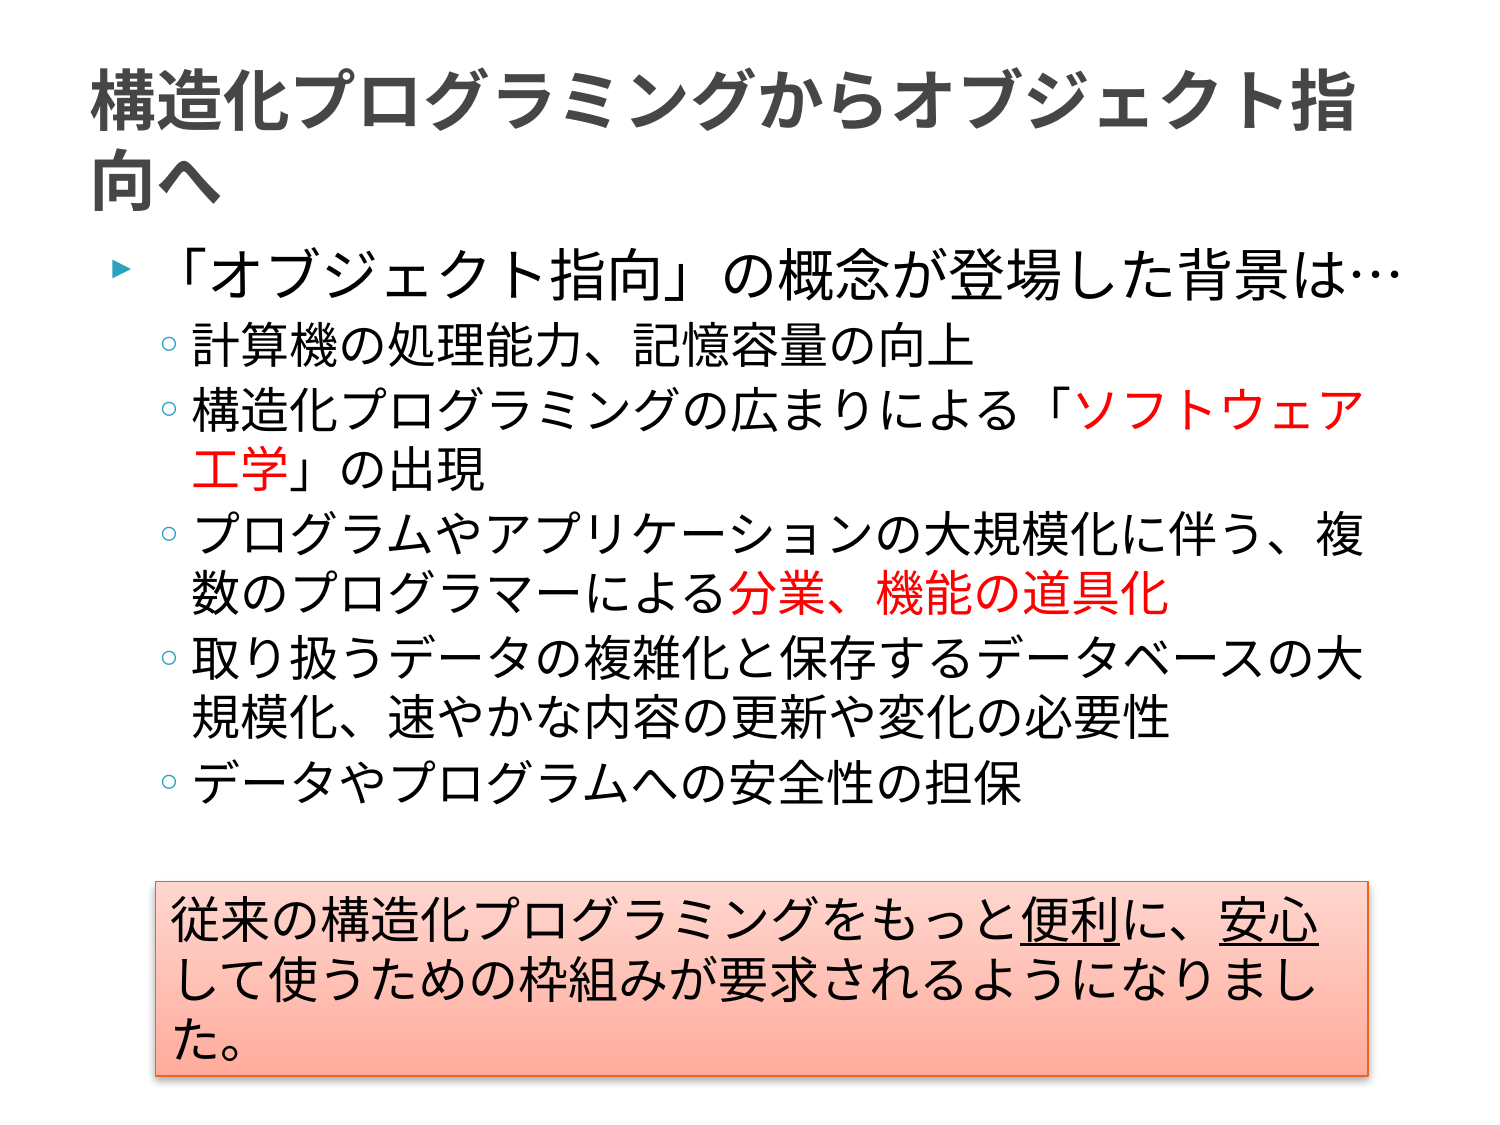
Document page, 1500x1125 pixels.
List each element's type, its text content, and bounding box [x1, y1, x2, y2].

title 構造化プログラミングからオブジェクト指向へ [75, 45, 1425, 233]
list 「オブジェクト指向」の概念が登場した背景は… 計算機の処理能力、記憶容量の向上 構造化プログラミングの広まりによる「ソフトウェア工学」の出現 プログラムやアプリケーションの大規模化に伴う、複数のプログラマーによる分業、機能の道具化 取り扱うデータの複雑化と保存するデータベースの大規模化、速やかな内容の更新や変化の必要性 データやプログラムへの安全性の担保 [76, 231, 1427, 890]
text_box 従来の構造化プログラミングをもっと便利に、安心して使うための枠組みが要求されるようになりました。 [155, 881, 1369, 1077]
